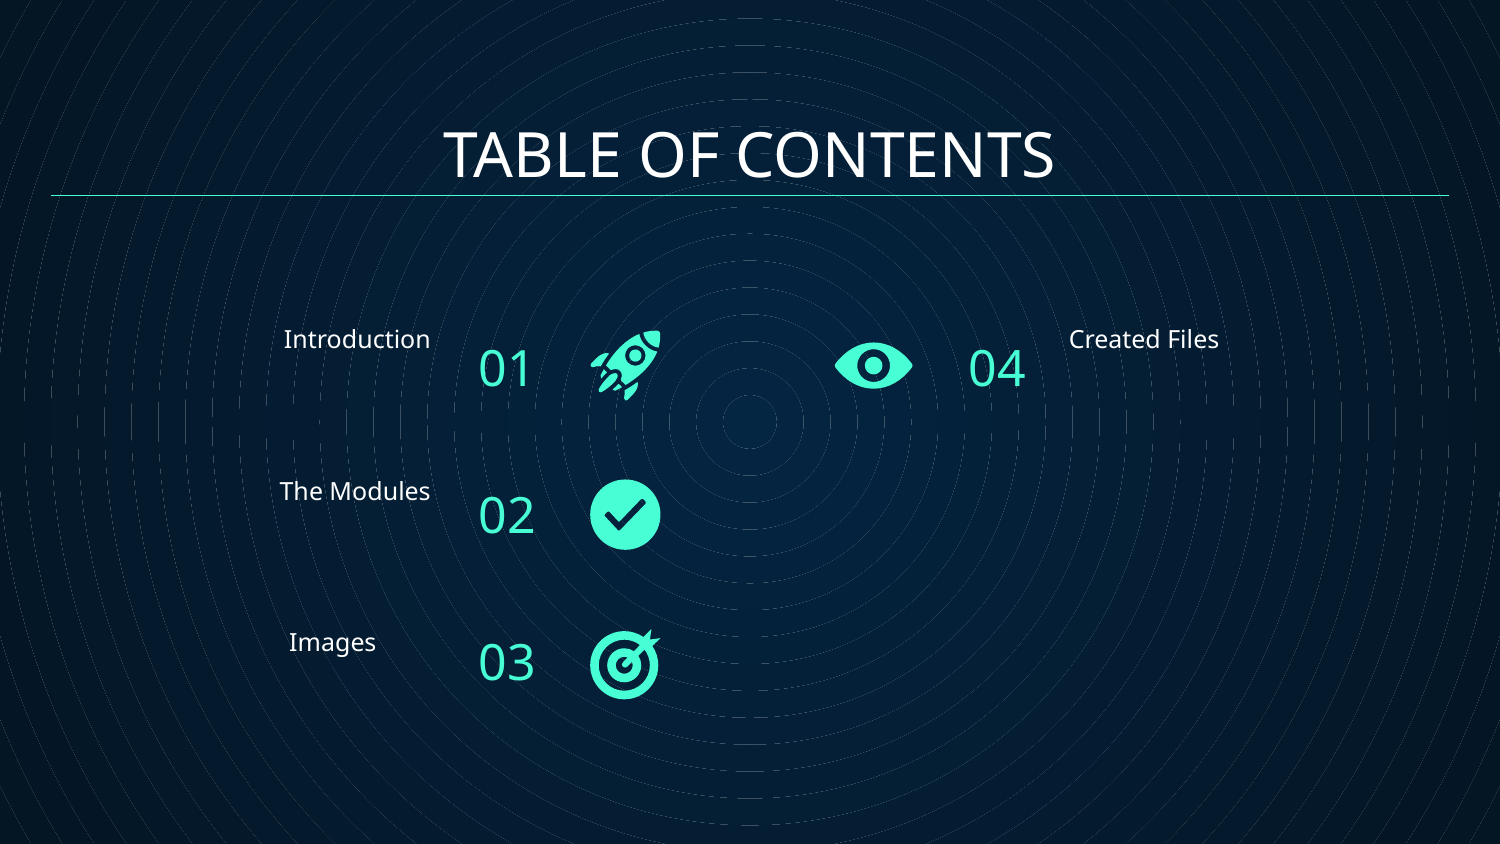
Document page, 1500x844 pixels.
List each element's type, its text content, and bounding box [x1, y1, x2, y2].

title Created Files [1053, 336, 1395, 369]
text_box [590, 629, 661, 700]
title 04 [847, 311, 1041, 412]
title 03 [463, 606, 657, 706]
title 01 [463, 311, 657, 412]
title TABLE OF CONTENTS [51, 202, 1449, 206]
title 02 [463, 458, 657, 559]
title TABLE OF CONTENTS [51, 105, 1449, 195]
text_box [590, 479, 661, 550]
text_box [834, 342, 913, 389]
title Images [51, 639, 392, 672]
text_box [589, 330, 661, 401]
title The Modules [105, 488, 447, 521]
title Introduction [105, 336, 447, 369]
